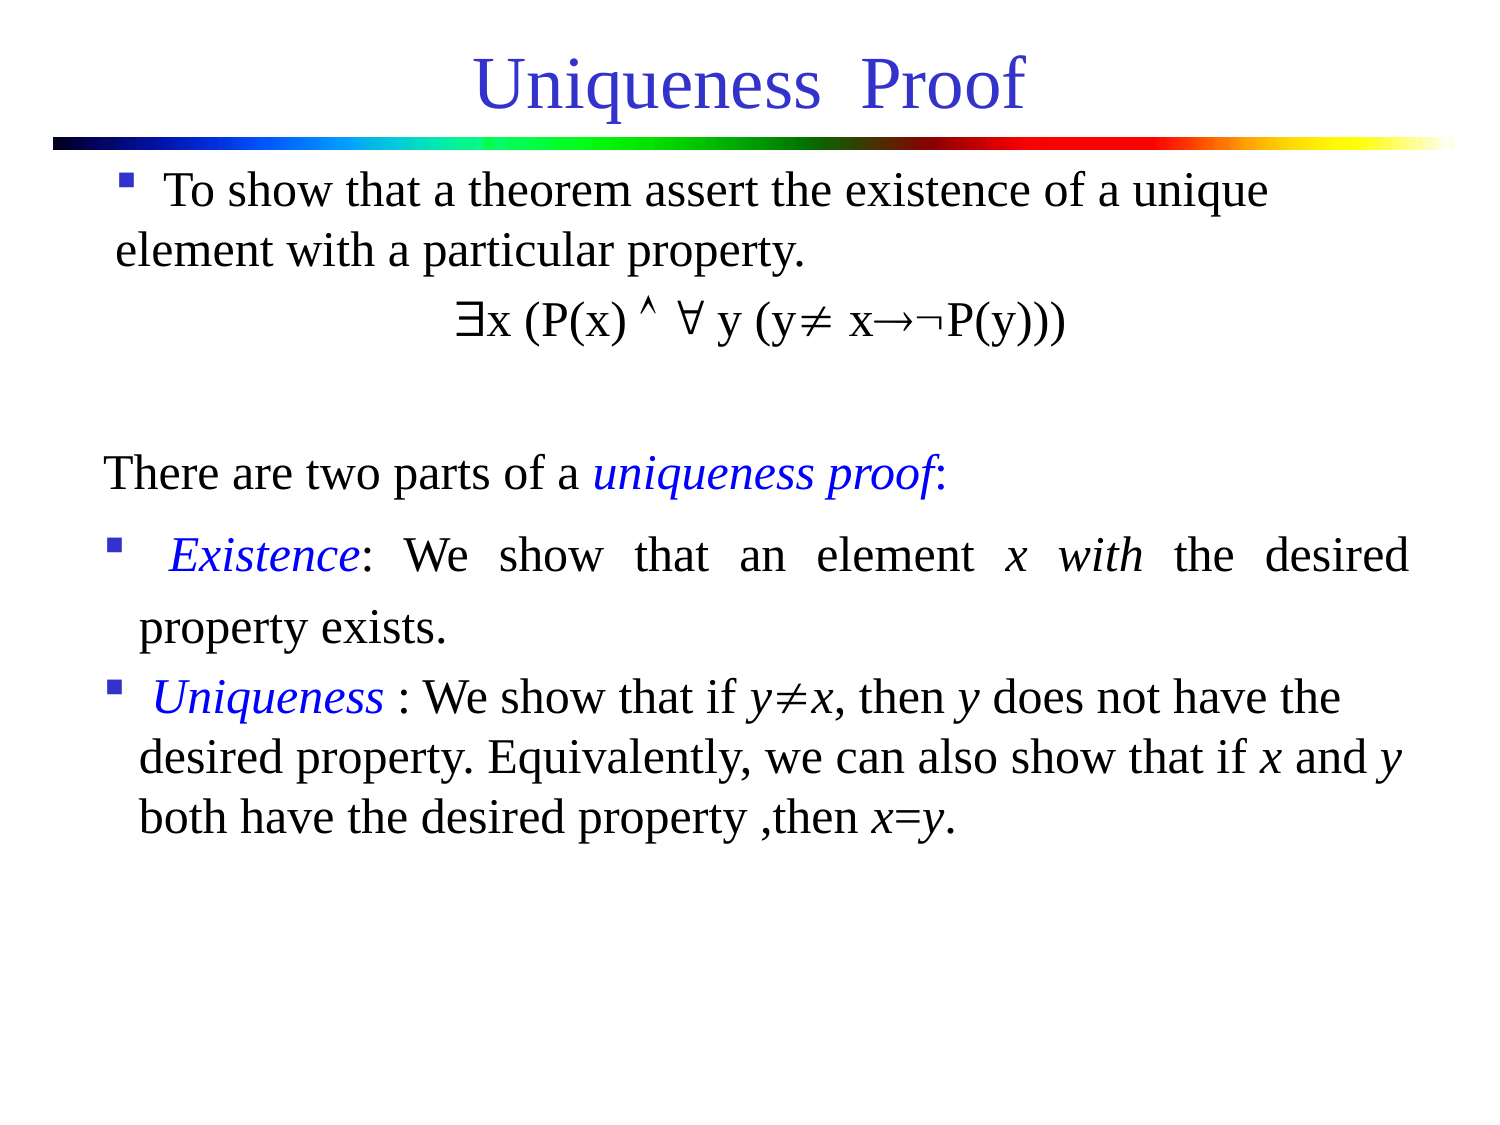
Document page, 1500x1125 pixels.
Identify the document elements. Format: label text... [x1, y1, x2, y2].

title Uniqueness Proof [112, 19, 1388, 138]
picture [53, 137, 351, 150]
text_box x (P(x)   y (y xP(y))) [147, 278, 1373, 354]
list To show that a theorem assert the existence of a unique element with a particular property. [100, 148, 1376, 432]
picture [379, 137, 1454, 150]
text_box There are two parts of a uniqueness proof: Existence: We show that an element x with the desired property exists. Uniqueness : We show that if yx, then y does not have the desired property. Equivalently, we can also show that if x and y both have the desired property ,then x=y. [88, 432, 1425, 852]
